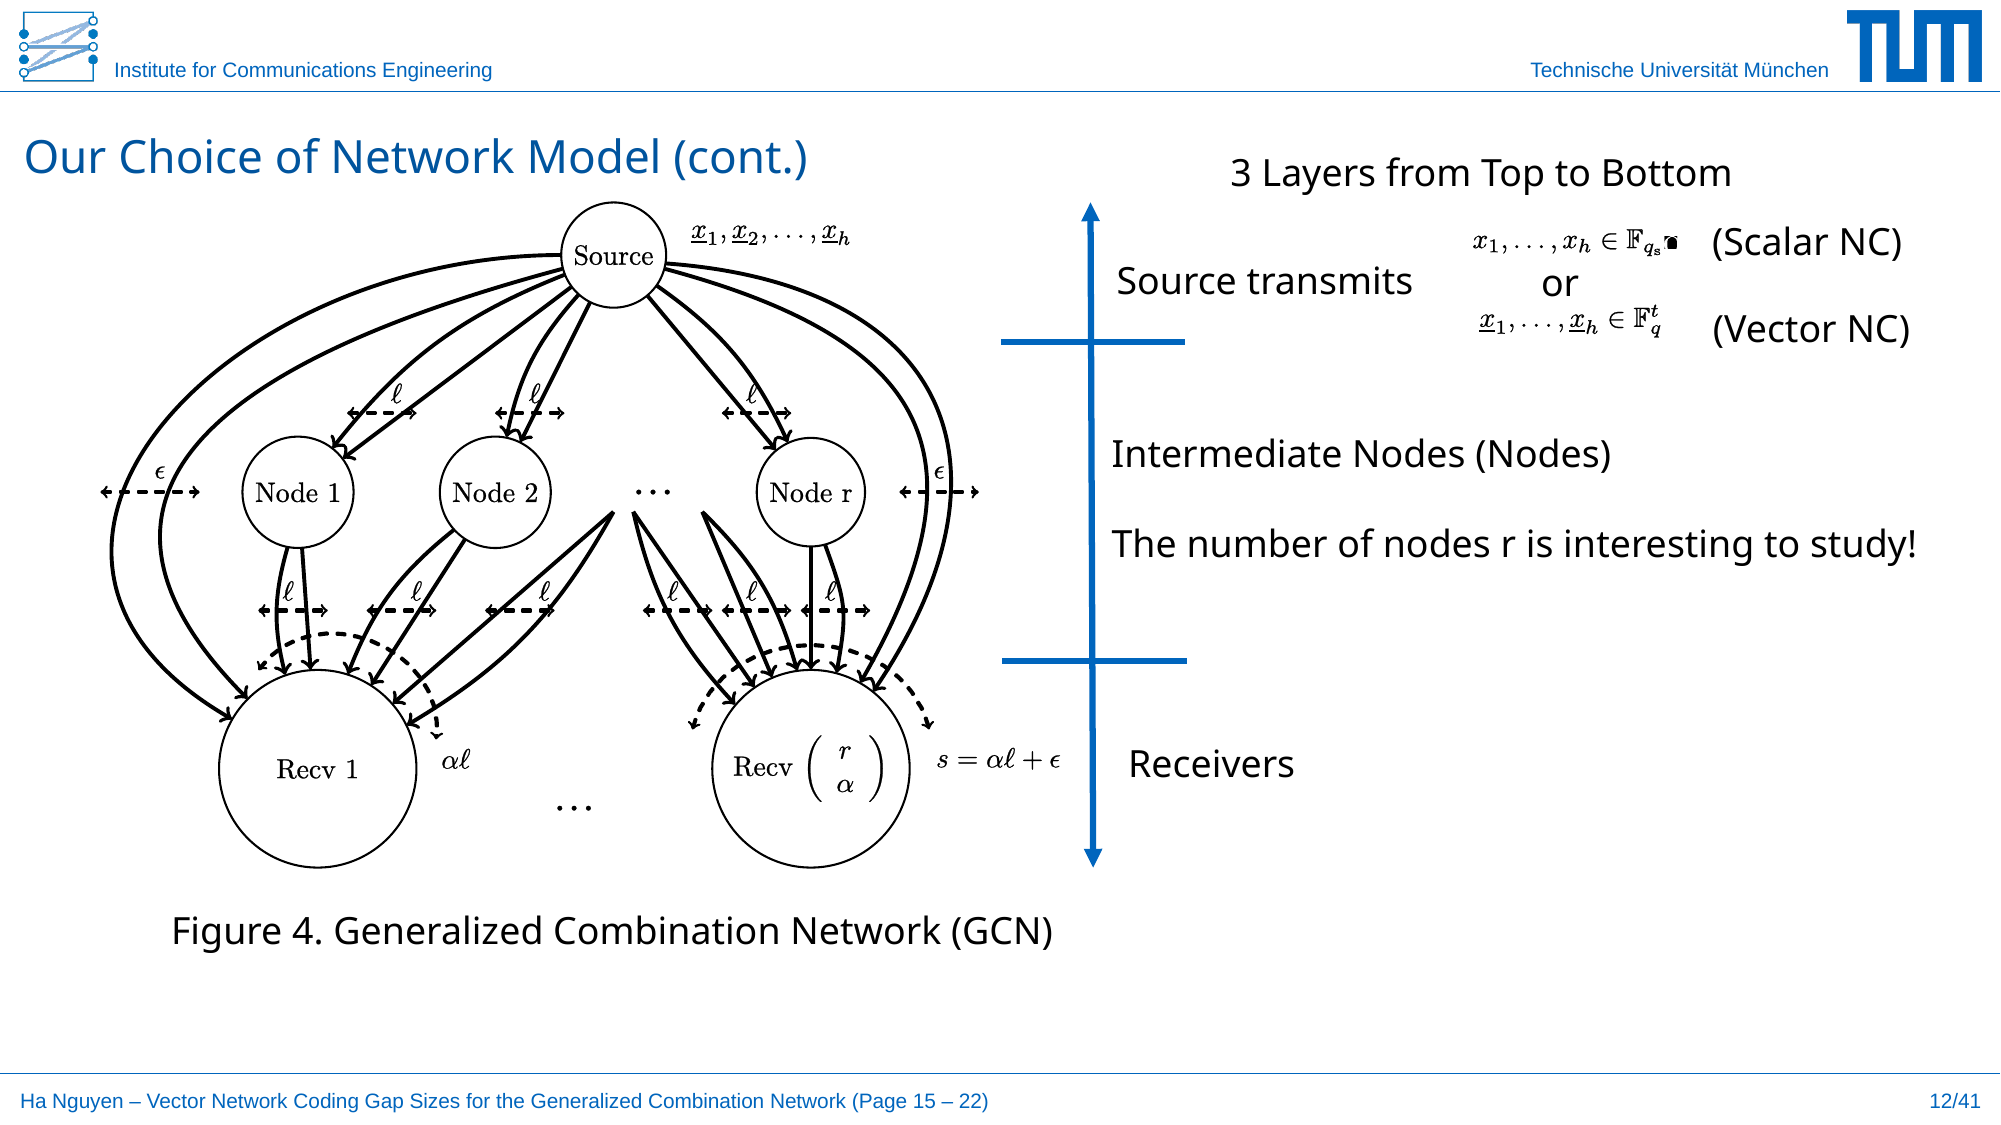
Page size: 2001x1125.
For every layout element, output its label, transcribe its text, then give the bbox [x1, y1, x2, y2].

text_box [1586, 320, 1598, 335]
text_box Receivers [1187, 732, 1311, 793]
text_box Source transmits [1187, 249, 1429, 310]
picture [18, 10, 98, 82]
text_box Ha Nguyen – Vector Network Coding Gap Sizes for the Generalized Combination Network (Page 15 – 22) [5, 1080, 1004, 1120]
text_box [1633, 307, 1650, 327]
text_box Intermediate Nodes (Nodes) The number of nodes r is interesting to study! [1187, 422, 1933, 573]
text_box (Vector NC) [1698, 297, 1926, 358]
text_box [1651, 304, 1658, 317]
text_box Institute for Communications Engineering [99, 49, 508, 89]
picture [1846, 10, 1982, 82]
text_box Figure 4. Generalized Combination Network (GCN) [156, 899, 1069, 960]
text_box Our Choice of Network Model (cont.) [8, 120, 823, 191]
text_box [1609, 311, 1624, 329]
text_box Technische Universität München [1515, 49, 1845, 89]
text_box or [1526, 257, 1594, 312]
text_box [1060, 202, 1187, 868]
text_box 3 Layers from Top to Bottom [1215, 141, 1748, 202]
text_box (Scalar NC) [1697, 210, 1918, 271]
text_box [1570, 314, 1585, 328]
text_box 12/41 [1914, 1080, 1996, 1120]
text_box [1510, 323, 1514, 333]
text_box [1473, 229, 1678, 257]
text_box [1651, 325, 1661, 338]
text_box [1480, 314, 1495, 327]
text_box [0, 202, 1060, 868]
text_box [1559, 323, 1563, 333]
